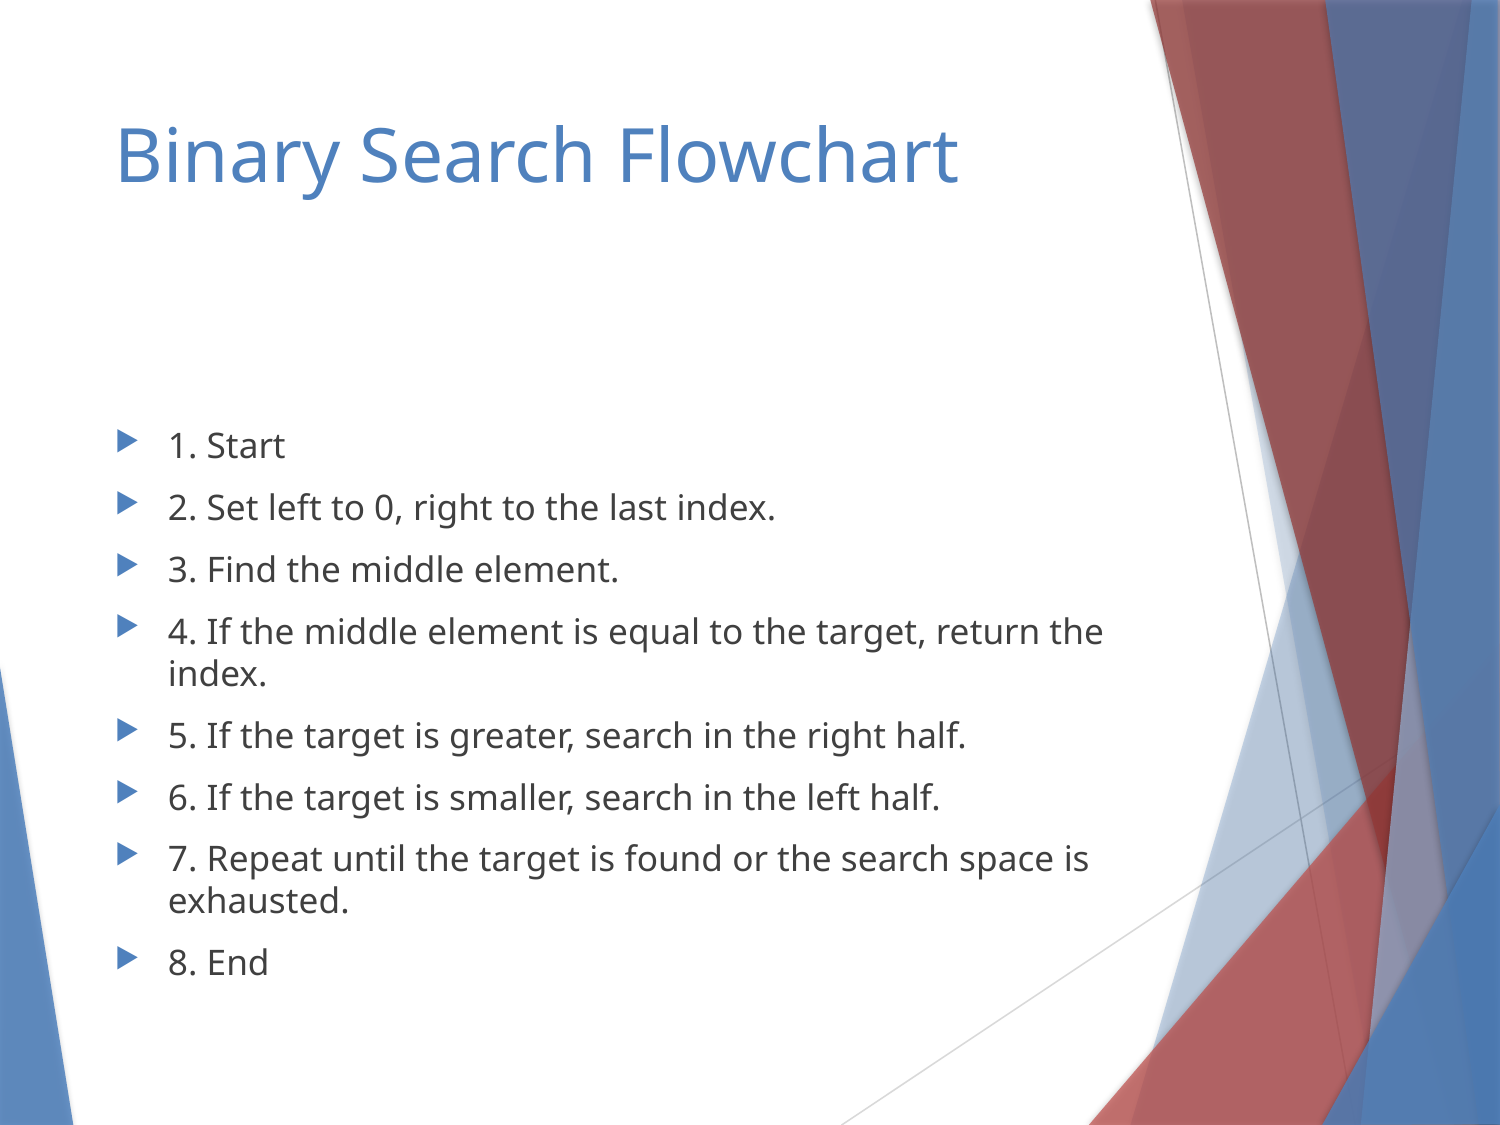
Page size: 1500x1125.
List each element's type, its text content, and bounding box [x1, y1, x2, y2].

list 1. Start 2. Set left to 0, right to the last index. 3. Find the middle element. 4. If the middle element is equal to the target, return the index. 5. If the target is greater, search in the right half. 6. If the target is smaller, search in the left half. 7. Repeat until the target is found or the search space is exhausted. 8. End [99, 354, 1142, 992]
title Binary Search Flowchart [99, 99, 1142, 317]
